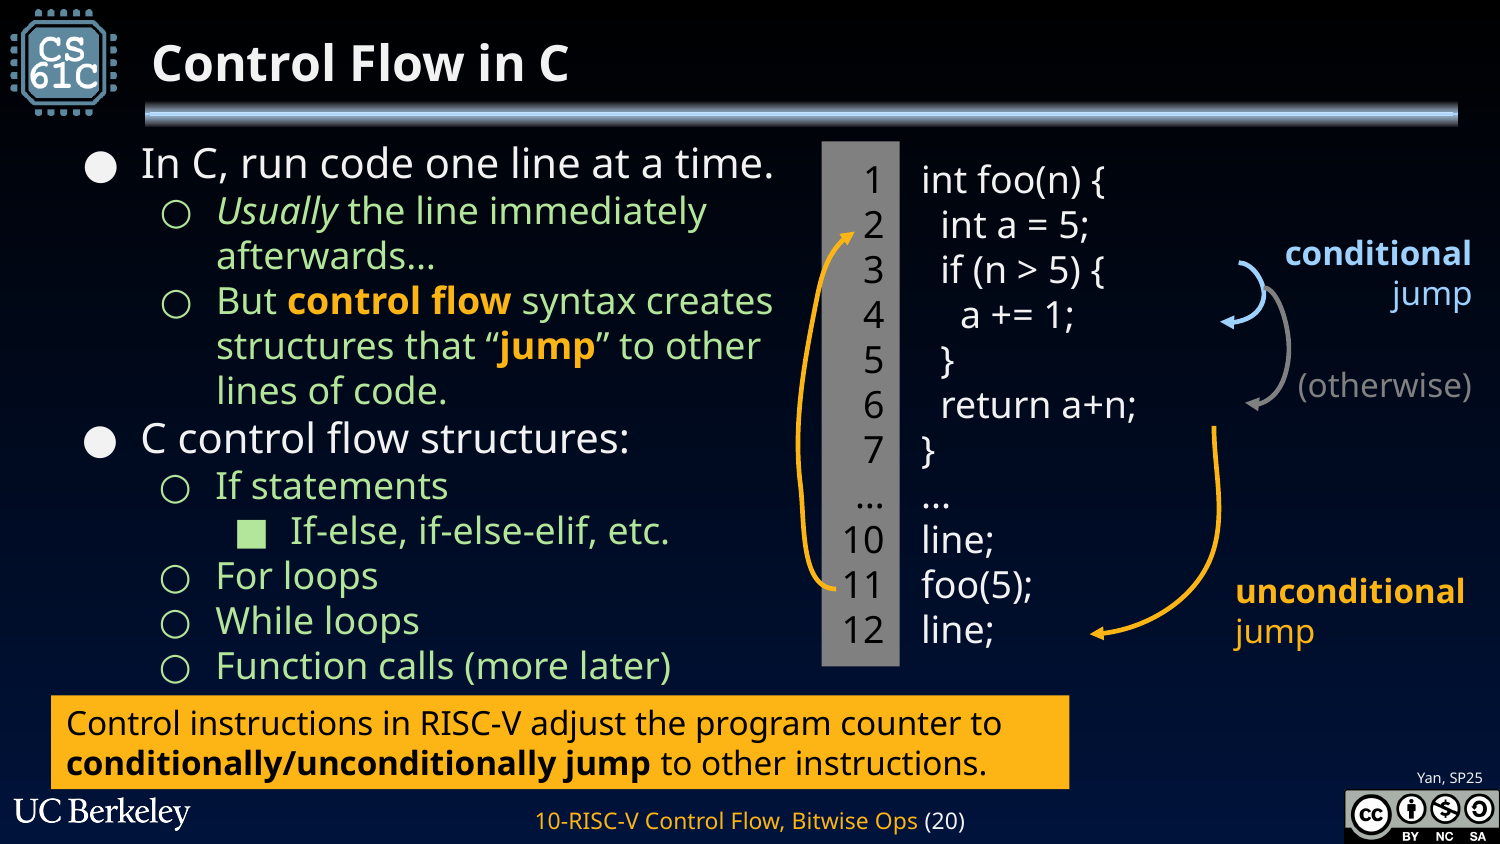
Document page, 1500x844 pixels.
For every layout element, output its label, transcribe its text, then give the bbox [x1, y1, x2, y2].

text_box int foo(n) { int a = 5; if (n > 5) { a += 1; } return a+n; } ... line; foo(5); line; [906, 141, 1308, 675]
text_box [1089, 425, 1220, 640]
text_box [1219, 217, 1488, 468]
title Control Flow in C [136, 16, 1449, 111]
picture [1344, 789, 1500, 844]
picture [10, 9, 117, 116]
picture [13, 797, 191, 831]
text_box C control flow structures: If statements If-else, if-else-elif, etc. For loops While loops Function calls (more later) [50, 397, 741, 703]
text_box unconditional jump [1220, 555, 1500, 673]
list In C, run code one line at a time. Usually the line immediately afterwards… But control flow syntax creates structures that “jump” to other lines of code. [51, 122, 858, 398]
text_box 1 2 3 4 5 6 7 … 10 11 12 [821, 141, 900, 667]
text_box [797, 231, 855, 590]
text_box Control instructions in RISC-V adjust the program counter to conditionally/unconditionally jump to other instructions. [51, 695, 1070, 790]
